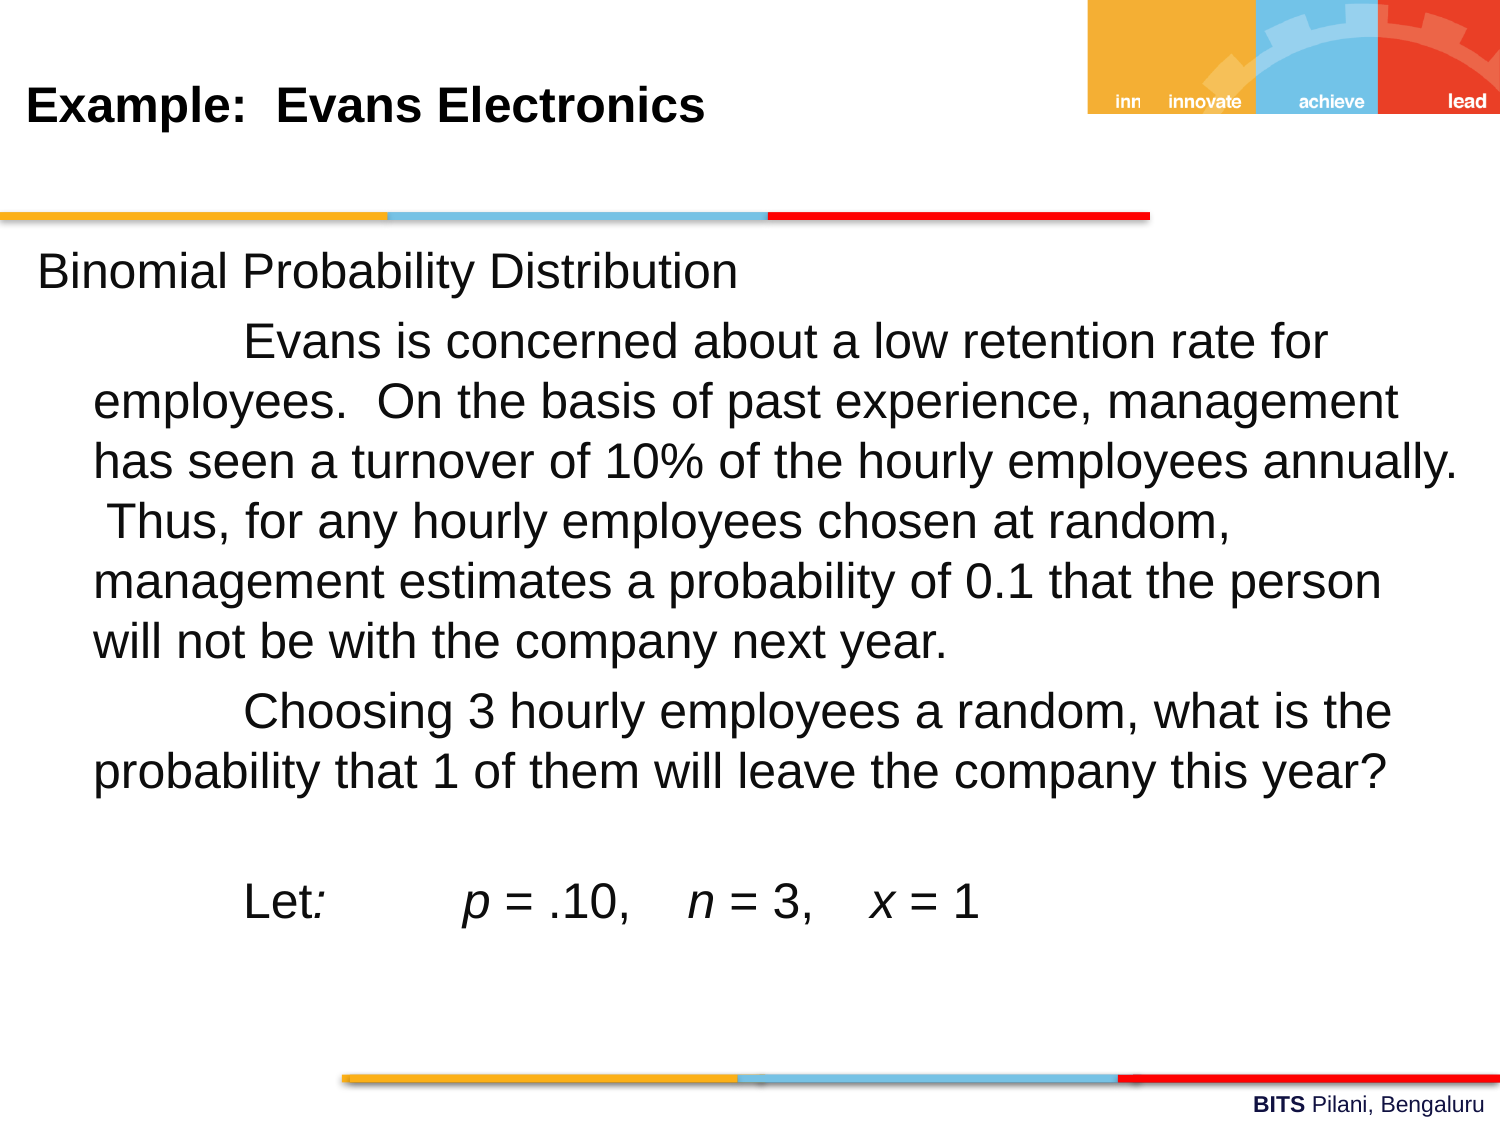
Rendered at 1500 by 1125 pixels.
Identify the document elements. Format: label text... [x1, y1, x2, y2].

picture [1087, 0, 1500, 114]
title Example: Evans Electronics [10, 4, 1125, 200]
list Binomial Probability Distribution Evans is concerned about a low retention rate for employees. On the basis of past experience, management has seen a turnover of 10% of the hourly employees annually. Thus, for any hourly employees chosen at random, management estimates a probability of 0.1 that the person will not be with the company next year. Choosing 3 hourly employees a random, what is the probability that 1 of them will leave the company this year? Let: p = .10, n = 3, x = 1 [24, 232, 1475, 1038]
